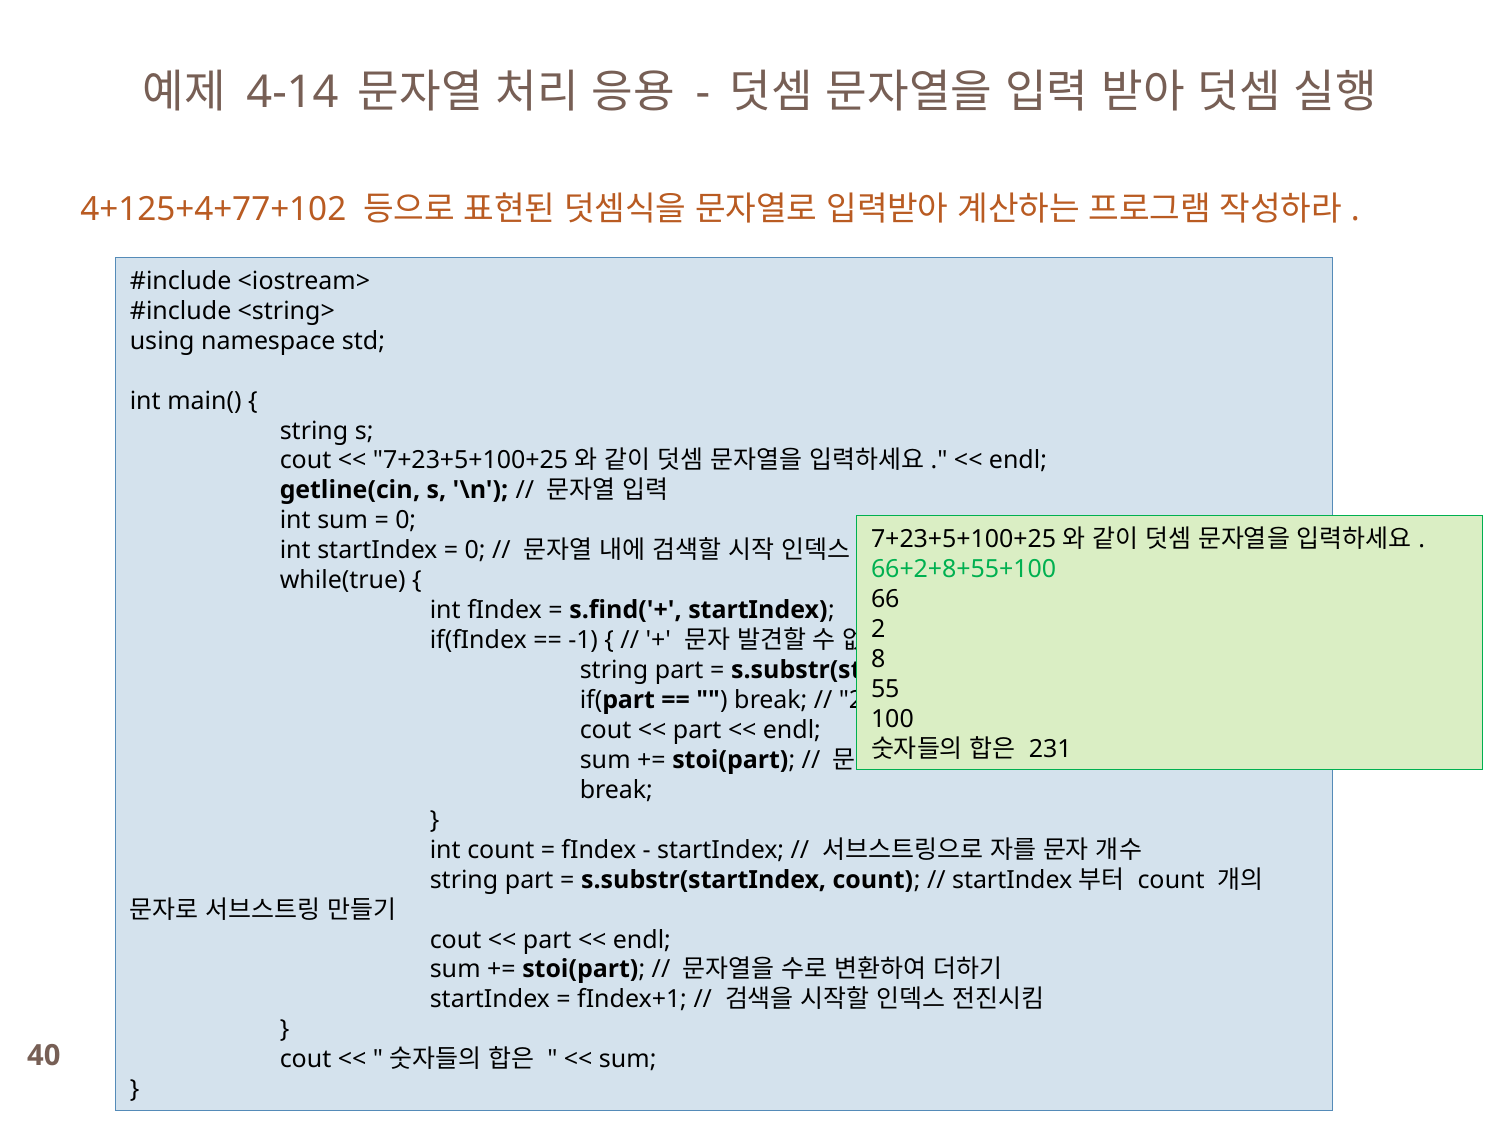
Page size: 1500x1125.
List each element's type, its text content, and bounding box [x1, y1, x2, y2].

title 예제 4-14 문자열 처리 응용 - 덧셈 문자열을 입력 받아 덧셈 실행 [127, 33, 1428, 145]
slide_number 40 [0, 1025, 88, 1088]
text_box #include <iostream> #include <string> using namespace std; int main() { string s; cout << "7+23+5+100+25와 같이 덧셈 문자열을 입력하세요." << endl; getline(cin, s, '\n'); // 문자열 입력 int sum = 0; int startIndex = 0; // 문자열 내에 검색할 시작 인덱스 while(true) { int fIndex = s.find('+', startIndex); if(fIndex == -1) { // '+' 문자 발견할 수 없음 string part = s.substr(startIndex); if(part == "") break; // "2+3+", 즉 +로 끝나는 경우 cout << part << endl; sum += stoi(part); // 문자열을 수로 변환하여 더하기 break; } int count = fIndex - startIndex; // 서브스트링으로 자를 문자 개수 string part = s.substr(startIndex, count); // startIndex부터 count 개의 문자로 서브스트링 만들기 cout << part << endl; sum += stoi(part); // 문자열을 수로 변환하여 더하기 startIndex = fIndex+1; // 검색을 시작할 인덱스 전진시킴 } cout << "숫자들의 합은 " << sum; } [115, 257, 1333, 1111]
text_box 4+125+4+77+102 등으로 표현된 덧셈식을 문자열로 입력받아 계산하는 프로그램 작성하라. [65, 179, 1460, 235]
text_box 7+23+5+100+25와 같이 덧셈 문자열을 입력하세요. 66+2+8+55+100 66 2 8 55 100 숫자들의 합은 231 [856, 515, 1483, 770]
